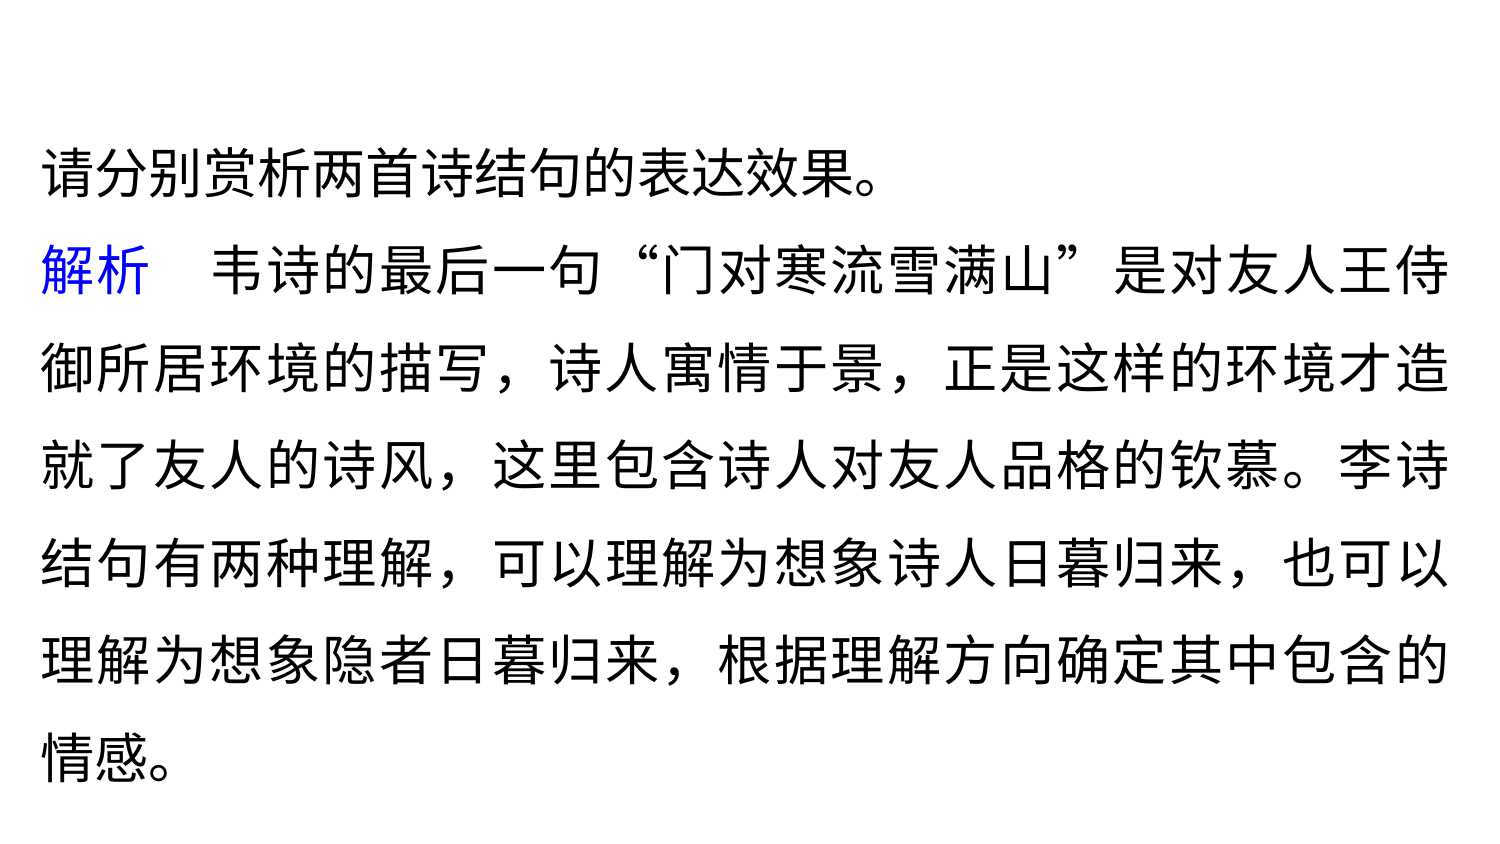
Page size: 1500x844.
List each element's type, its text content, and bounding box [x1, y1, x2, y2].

text_box 请分别赏析两首诗结句的表达效果。 解析 韦诗的最后一句“门对寒流雪满山”是对友人王侍御所居环境的描写，诗人寓情于景，正是这样的环境才造就了友人的诗风，这里包含诗人对友人品格的钦慕。李诗结句有两种理解，可以理解为想象诗人日暮归来，也可以理解为想象隐者日暮归来，根据理解方向确定其中包含的情感。 [25, 99, 1465, 797]
